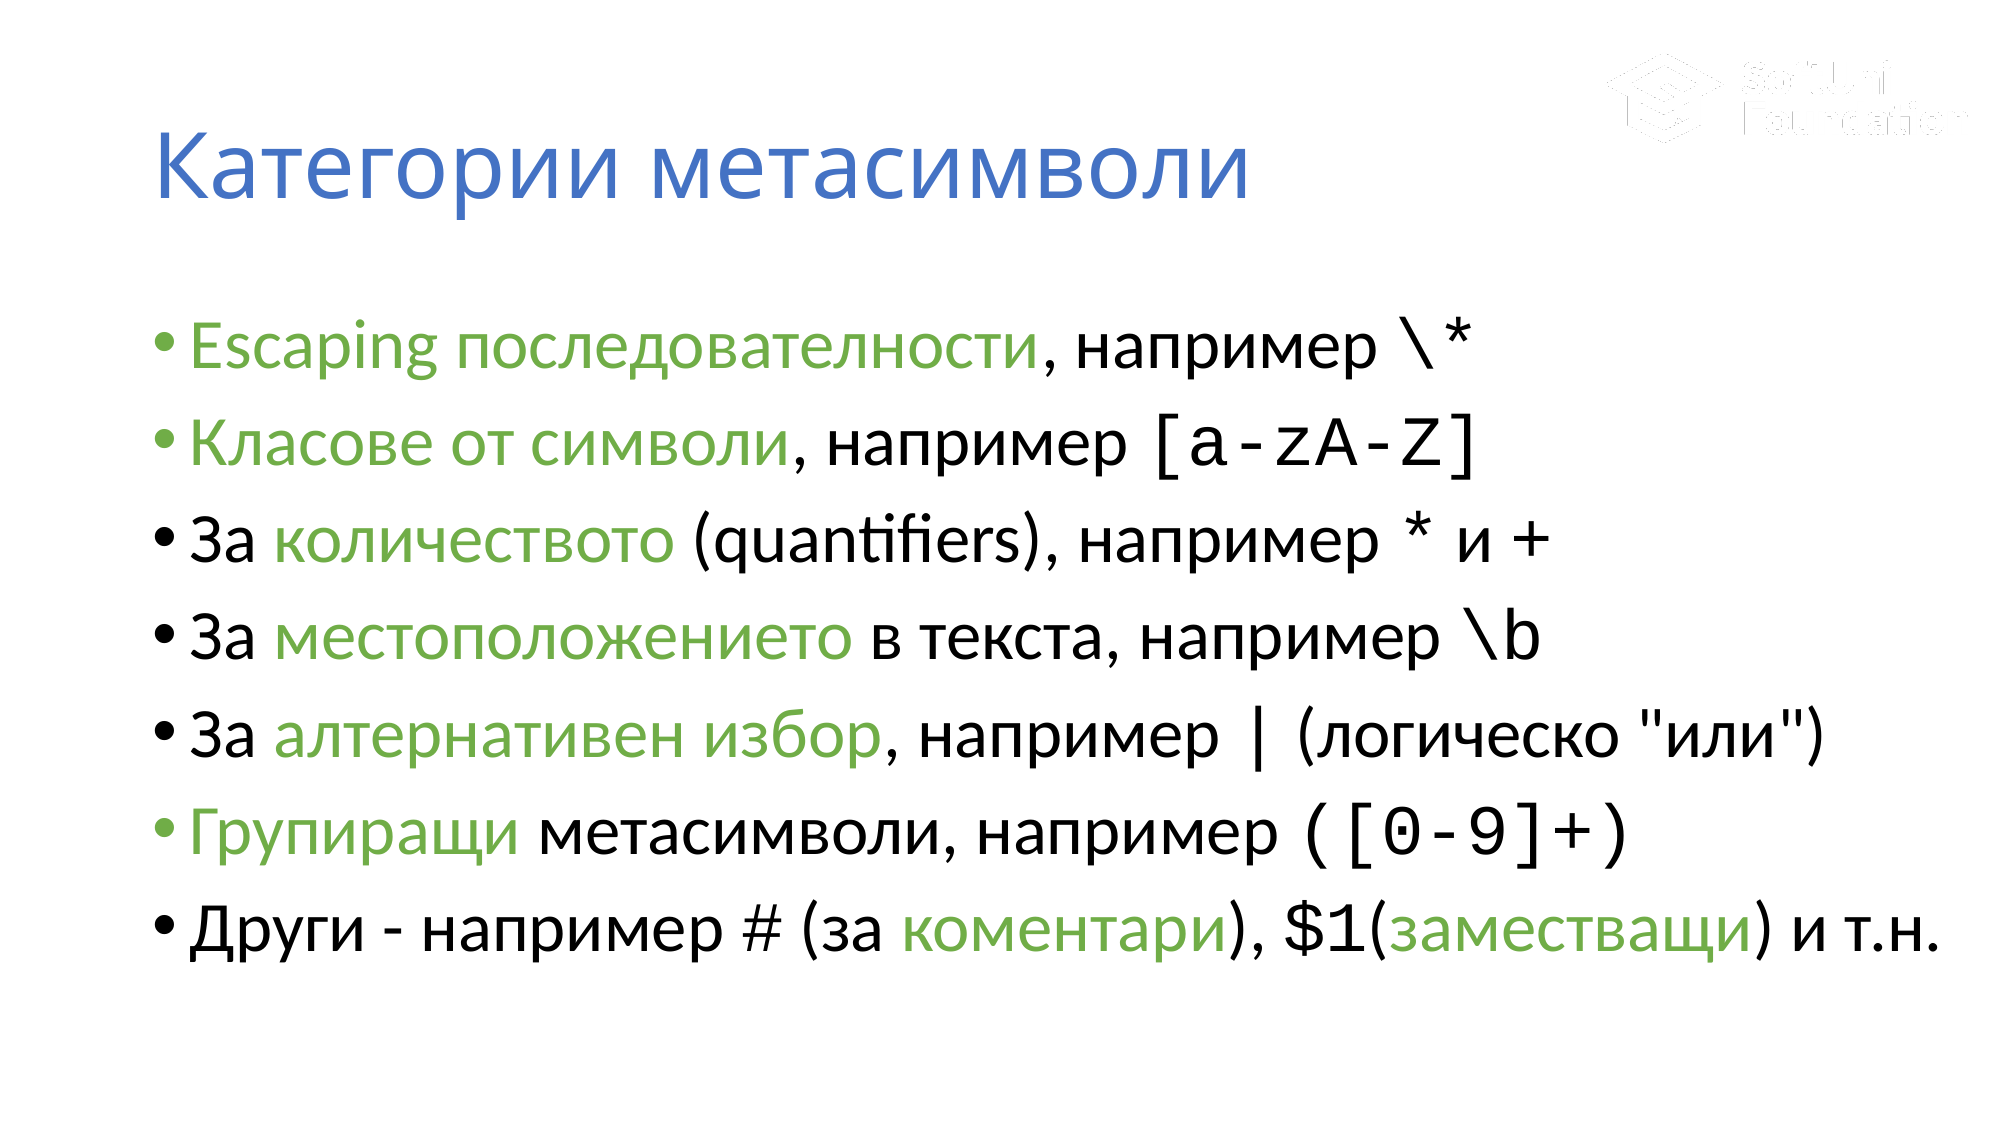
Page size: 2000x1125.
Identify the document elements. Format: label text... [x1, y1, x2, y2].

list Escaping последователности, например \* Класове от символи, например [a-zA-Z] За количеството (quantifiers), например * и + За местоположението в текста, например \b За алтернативен избор, например | (логическо "или") Групиращи метасимволи, например ([0-9]+) Други - например # (за коментари), $1(заместващи) и т.н. [137, 299, 1963, 1014]
title Категории метасимволи [137, 59, 1862, 278]
picture [1604, 52, 1968, 143]
